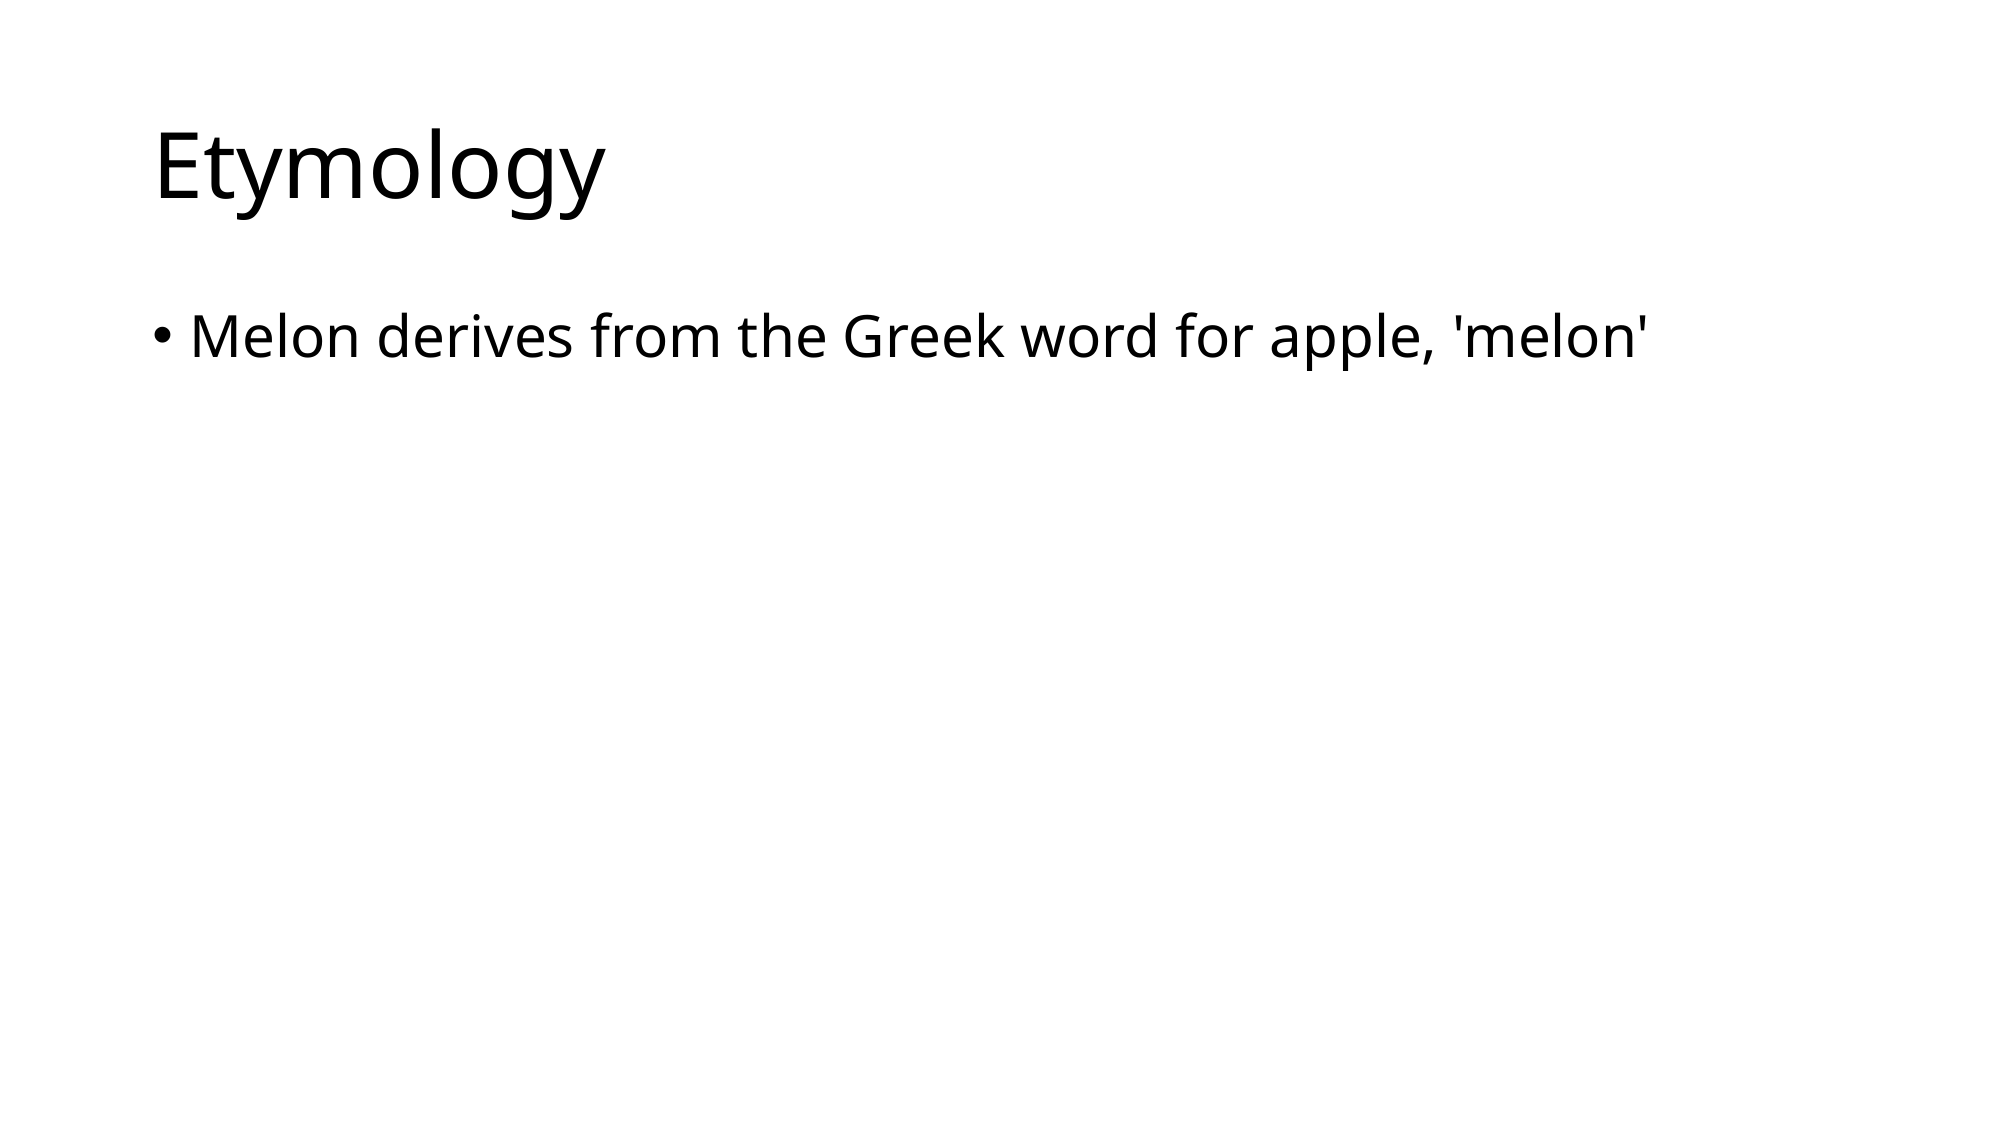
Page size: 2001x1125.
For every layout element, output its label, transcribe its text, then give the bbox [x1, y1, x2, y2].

title Etymology [137, 59, 1863, 278]
list Melon derives from the Greek word for apple, 'melon' [137, 299, 1863, 1014]
